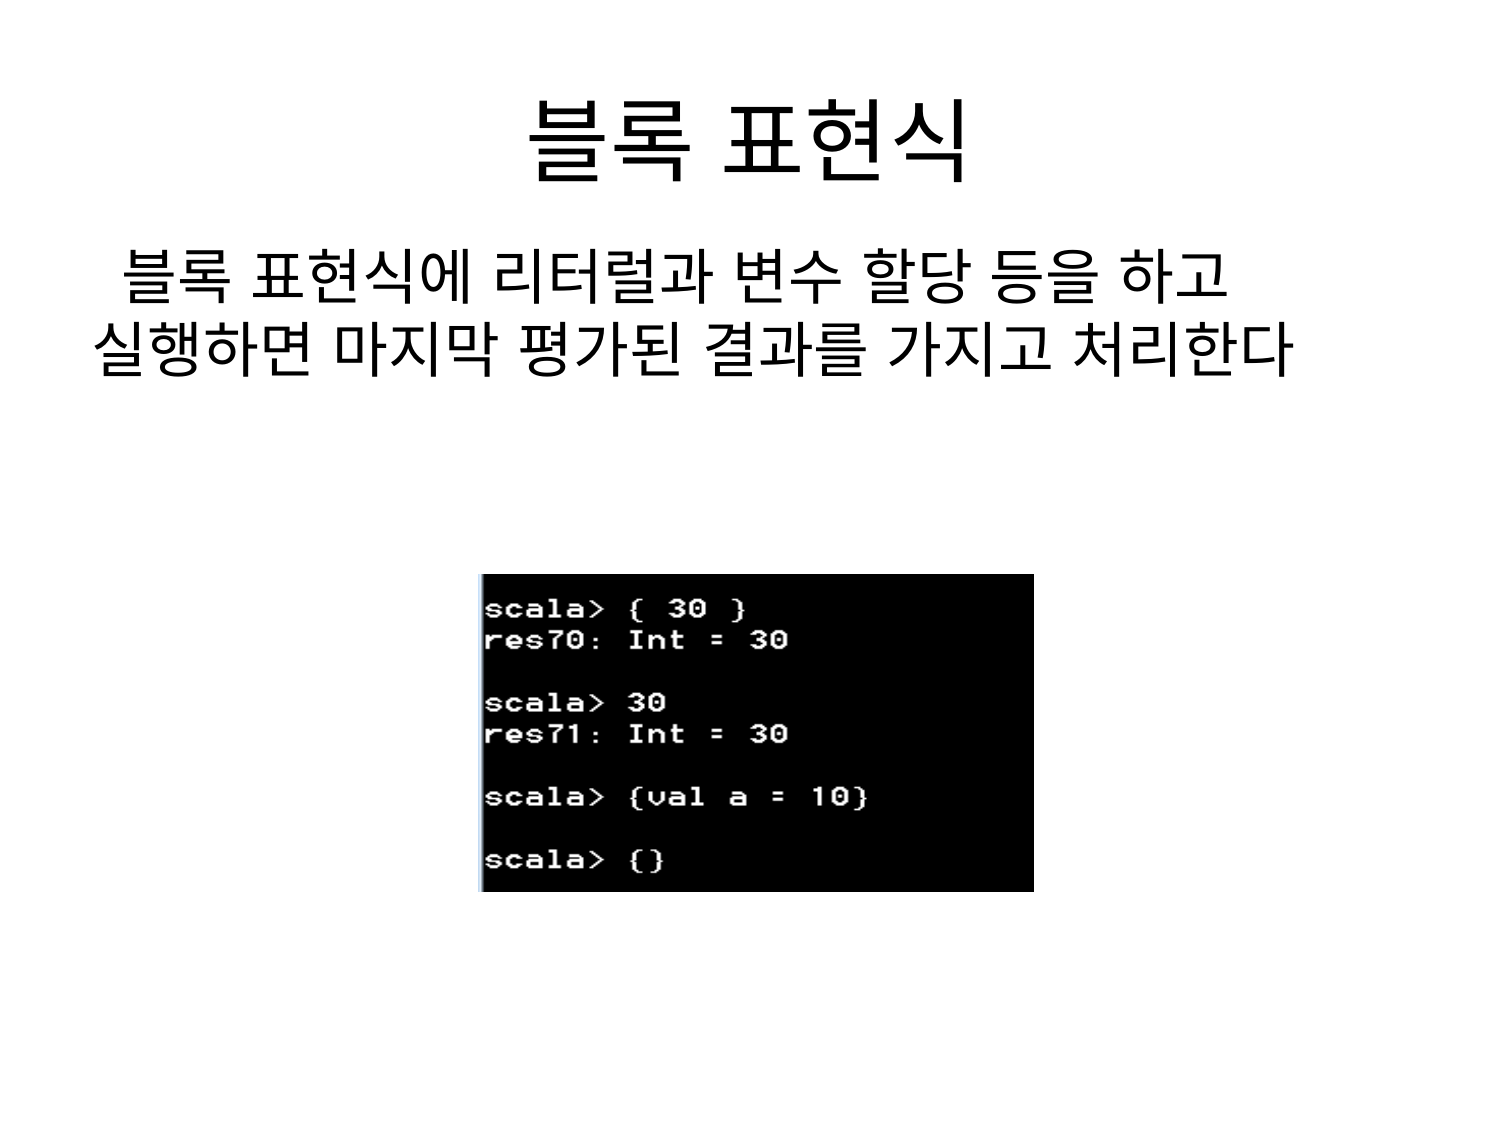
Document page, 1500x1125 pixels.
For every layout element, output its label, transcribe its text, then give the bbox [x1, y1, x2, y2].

list 블록 표현식에 리터럴과 변수 할당 등을 하고 실행하면 마지막 평가된 결과를 가지고 처리한다 [76, 231, 1402, 449]
title 블록 표현식 [75, 45, 1425, 233]
picture [478, 574, 1034, 892]
